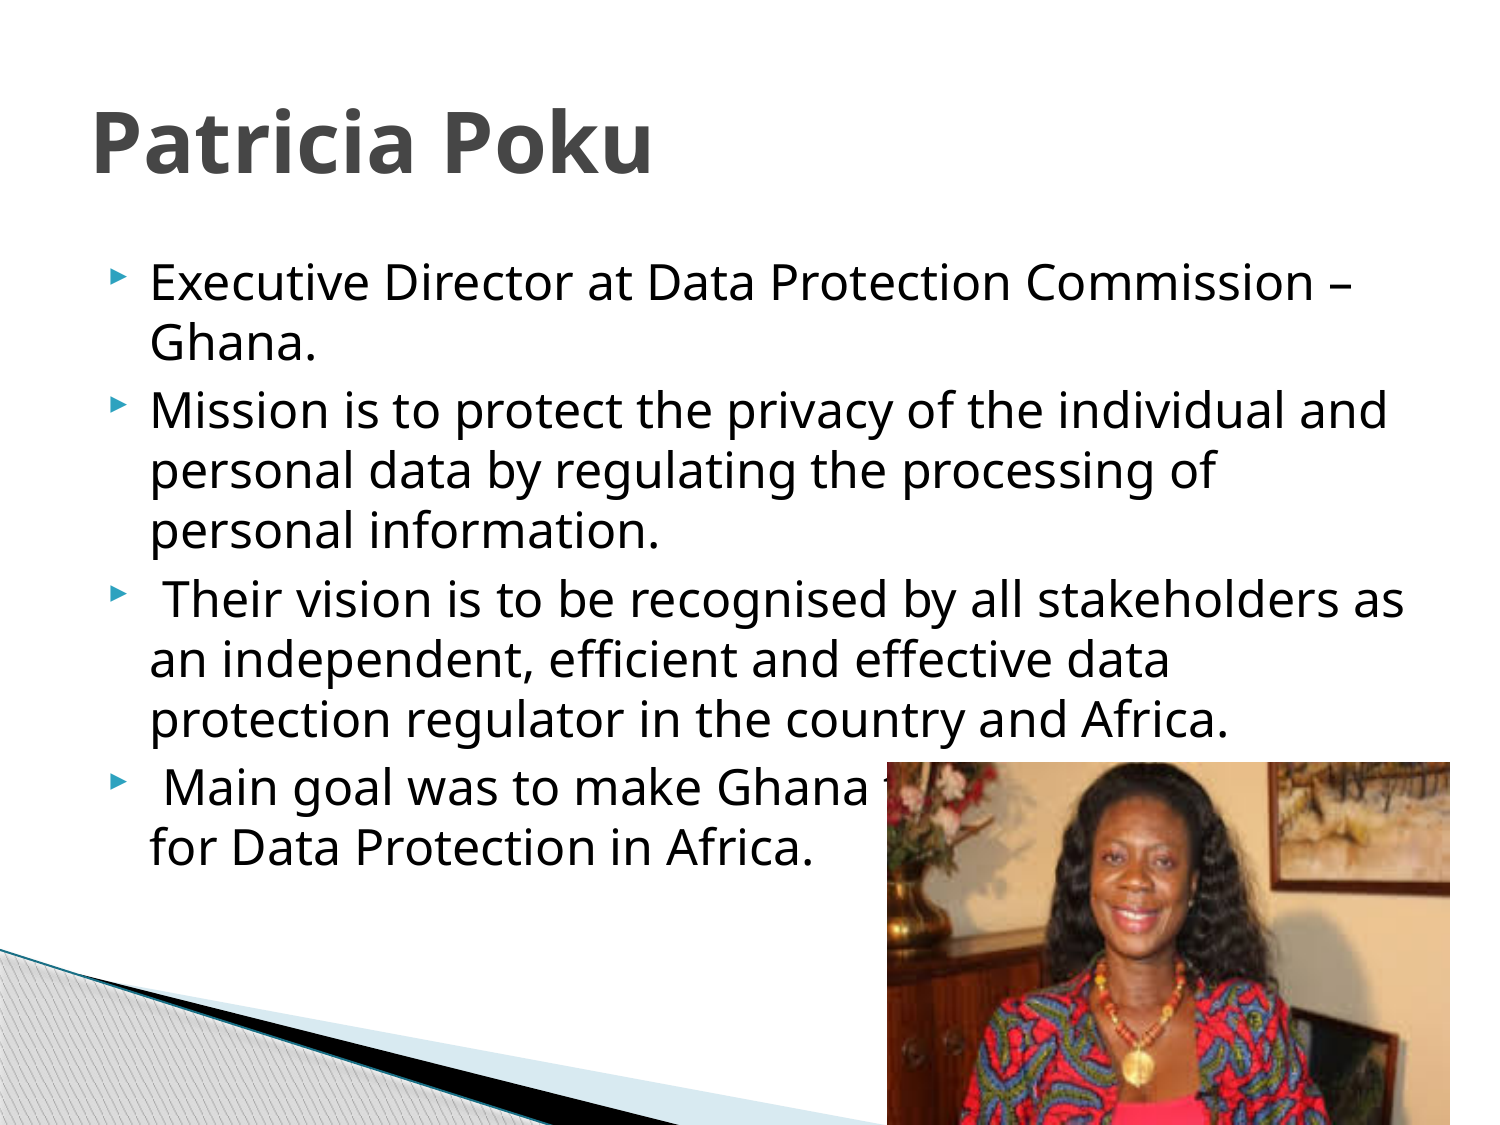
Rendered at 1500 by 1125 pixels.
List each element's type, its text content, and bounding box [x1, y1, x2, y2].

list Executive Director at Data Protection Commission – Ghana. Mission is to protect the privacy of the individual and personal data by regulating the processing of personal information. Their vision is to be recognised by all stakeholders as an independent, efficient and effective data protection regulator in the country and Africa. Main goal was to make Ghana the leading example for Data Protection in Africa. [75, 243, 1425, 986]
title Patricia Poku [75, 45, 1425, 233]
picture [887, 762, 1451, 1125]
